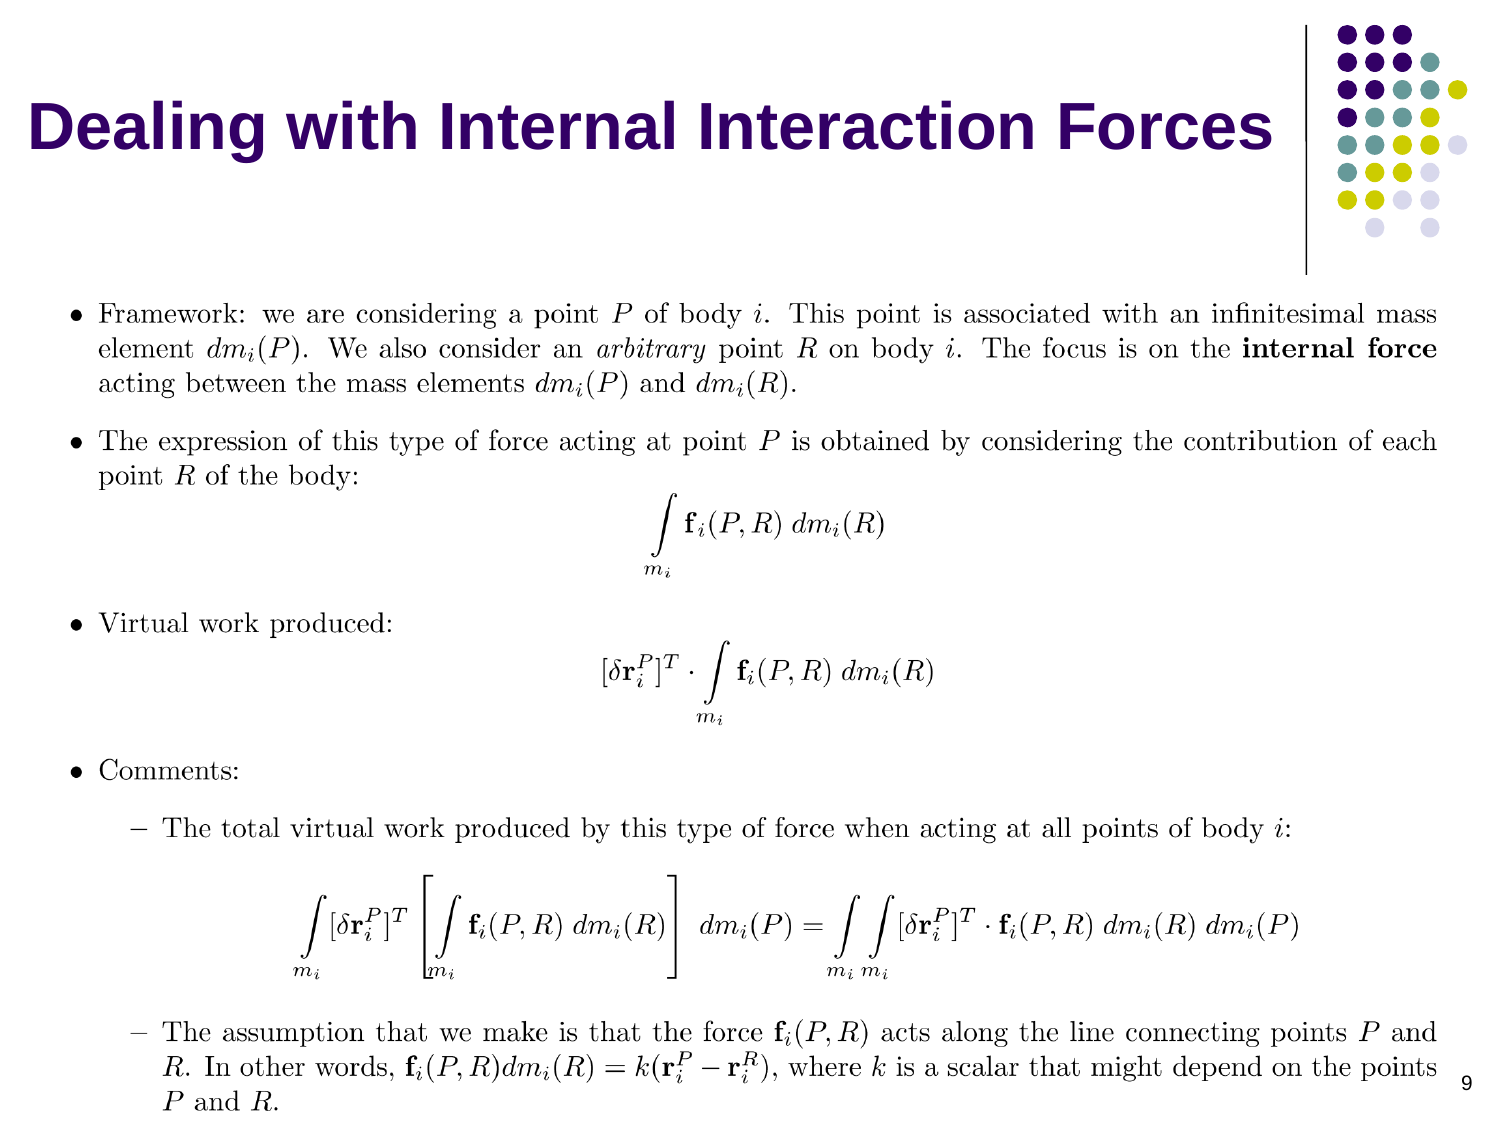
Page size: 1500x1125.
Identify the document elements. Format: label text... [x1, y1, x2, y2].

title Dealing with Internal Interaction Forces [12, 49, 1313, 171]
slide_number 9 [1440, 1062, 1488, 1113]
picture [68, 299, 1438, 1111]
